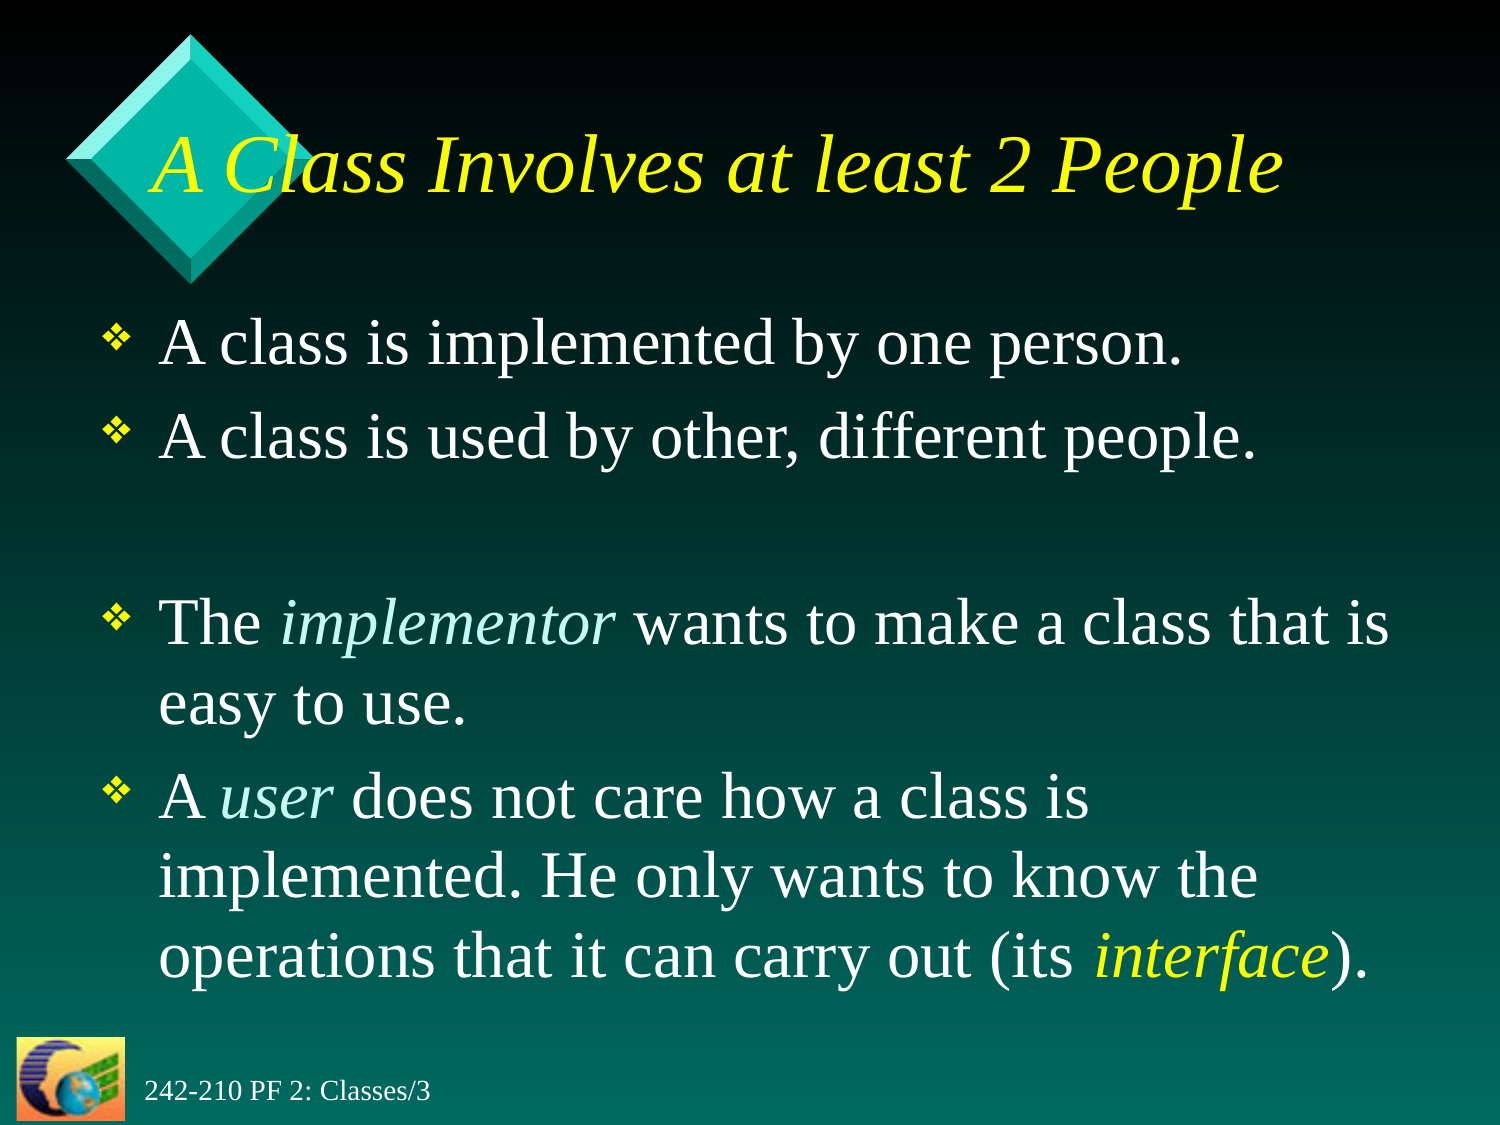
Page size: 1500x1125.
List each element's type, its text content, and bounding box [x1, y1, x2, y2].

list A class is implemented by one person. A class is used by other, different people. The implementor wants to make a class that is easy to use. A user does not care how a class is implemented. He only wants to know the operations that it can carry out (its interface). [86, 290, 1448, 1014]
title A Class Involves at least 2 People [136, 68, 1415, 251]
picture [16, 1037, 125, 1121]
